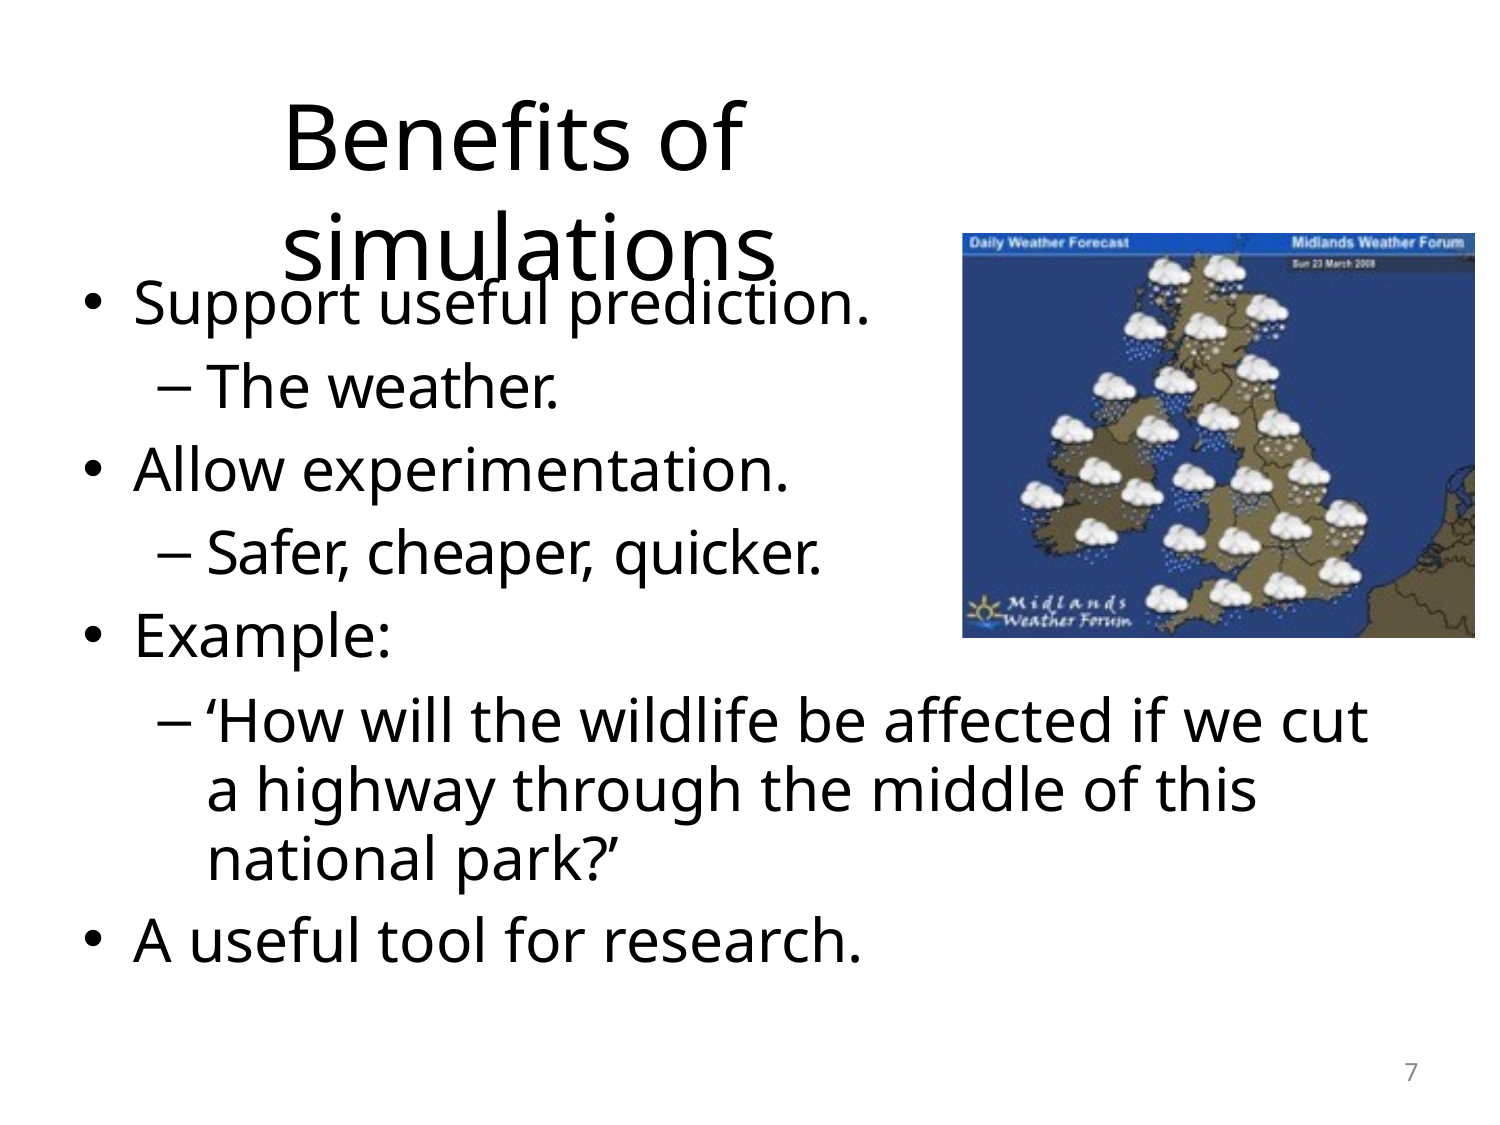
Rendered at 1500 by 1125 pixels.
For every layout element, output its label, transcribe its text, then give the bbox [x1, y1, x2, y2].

text_box [962, 233, 1475, 638]
title Benefits of simulations [279, 77, 1222, 251]
slide_number 2 [1387, 1056, 1422, 1125]
text_box Support useful prediction. The weather. Allow experimentation. Safer, cheaper, quicker. Example: ‘How will the wildlife be affected if we cut a highway through the middle of this national park?’ A useful tool for research. [80, 251, 1390, 975]
